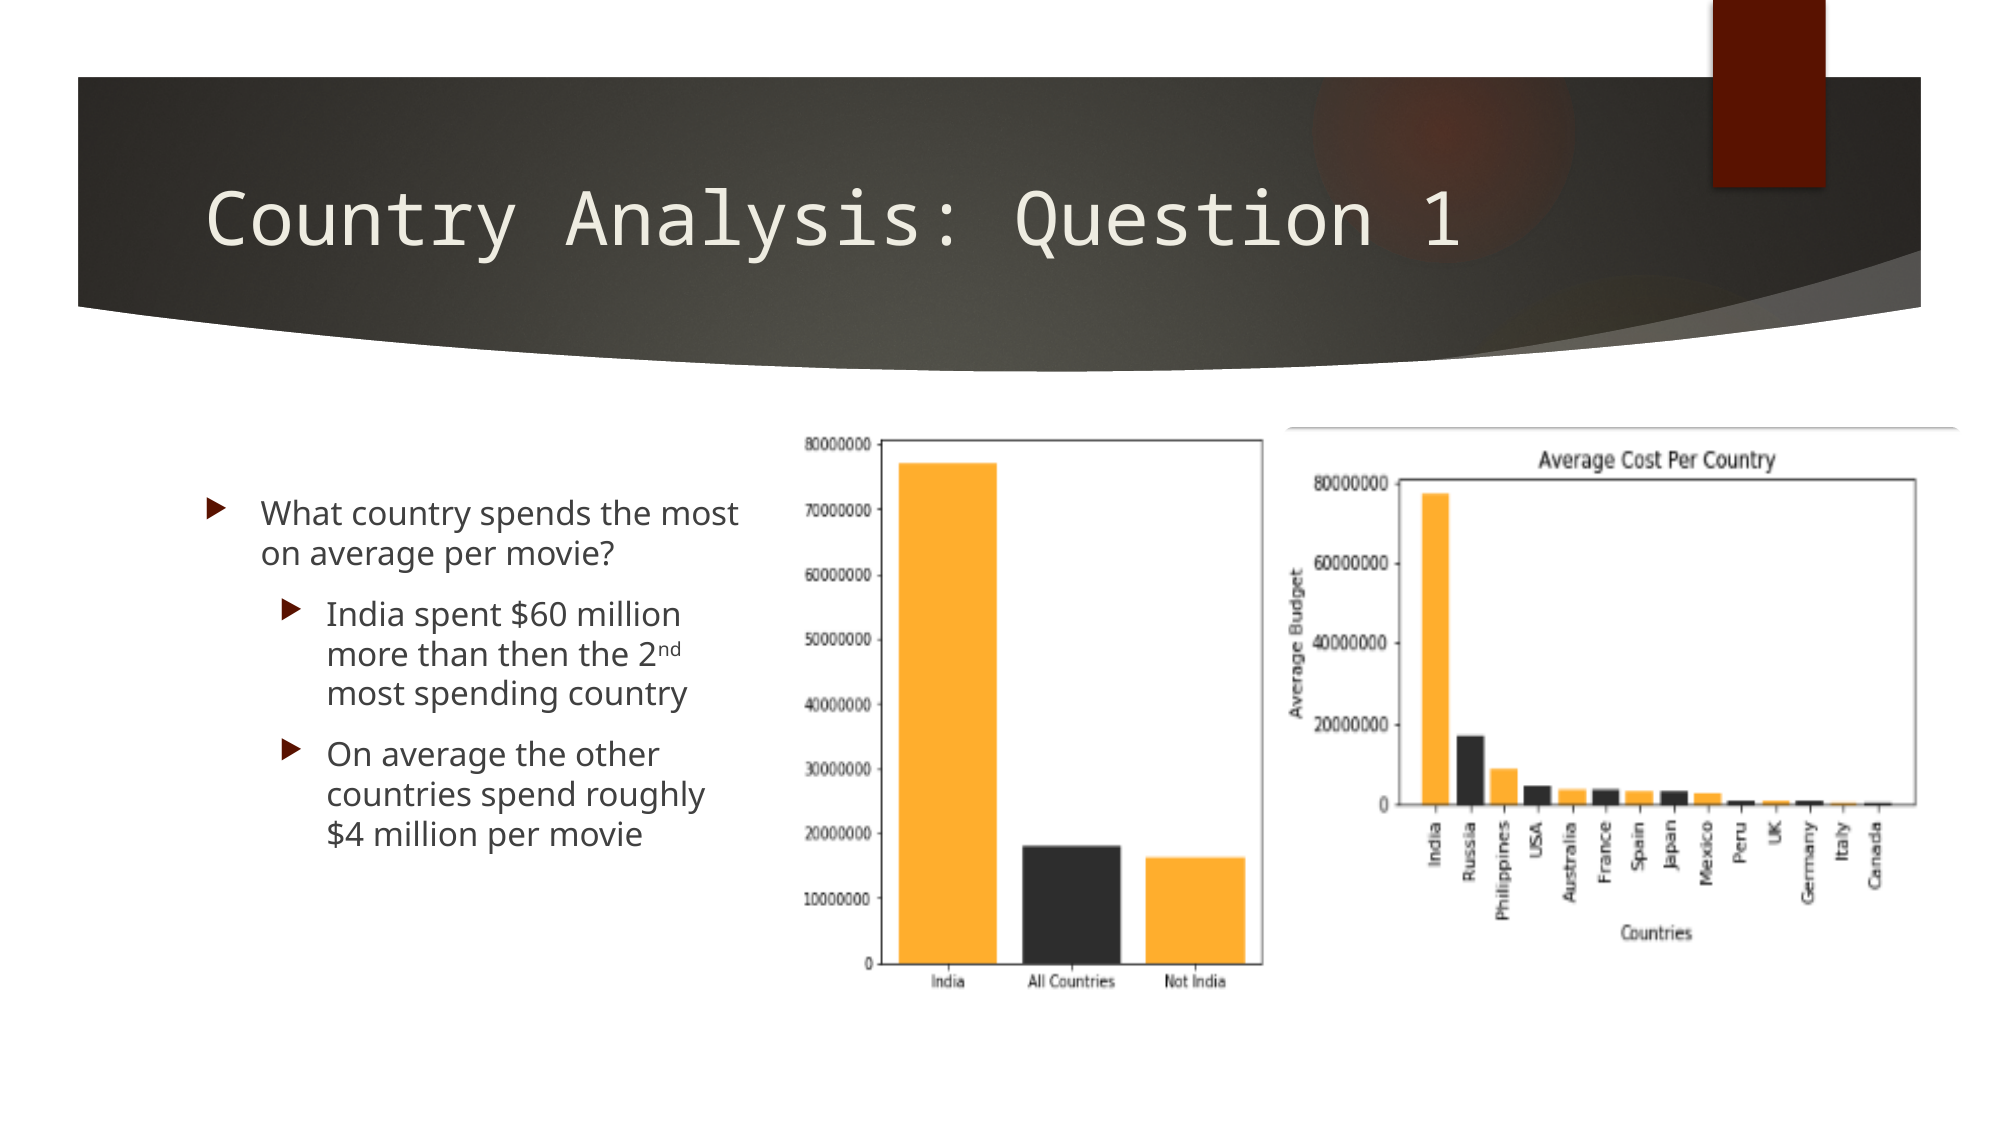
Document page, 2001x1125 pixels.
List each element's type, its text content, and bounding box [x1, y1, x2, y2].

title Country Analysis: Question 1 [189, 155, 1627, 275]
picture [793, 426, 1962, 1010]
list What country spends the most on average per movie? India spent $60 million more than then the 2nd most spending country On average the other countries spend roughly $4 million per movie [189, 427, 761, 988]
